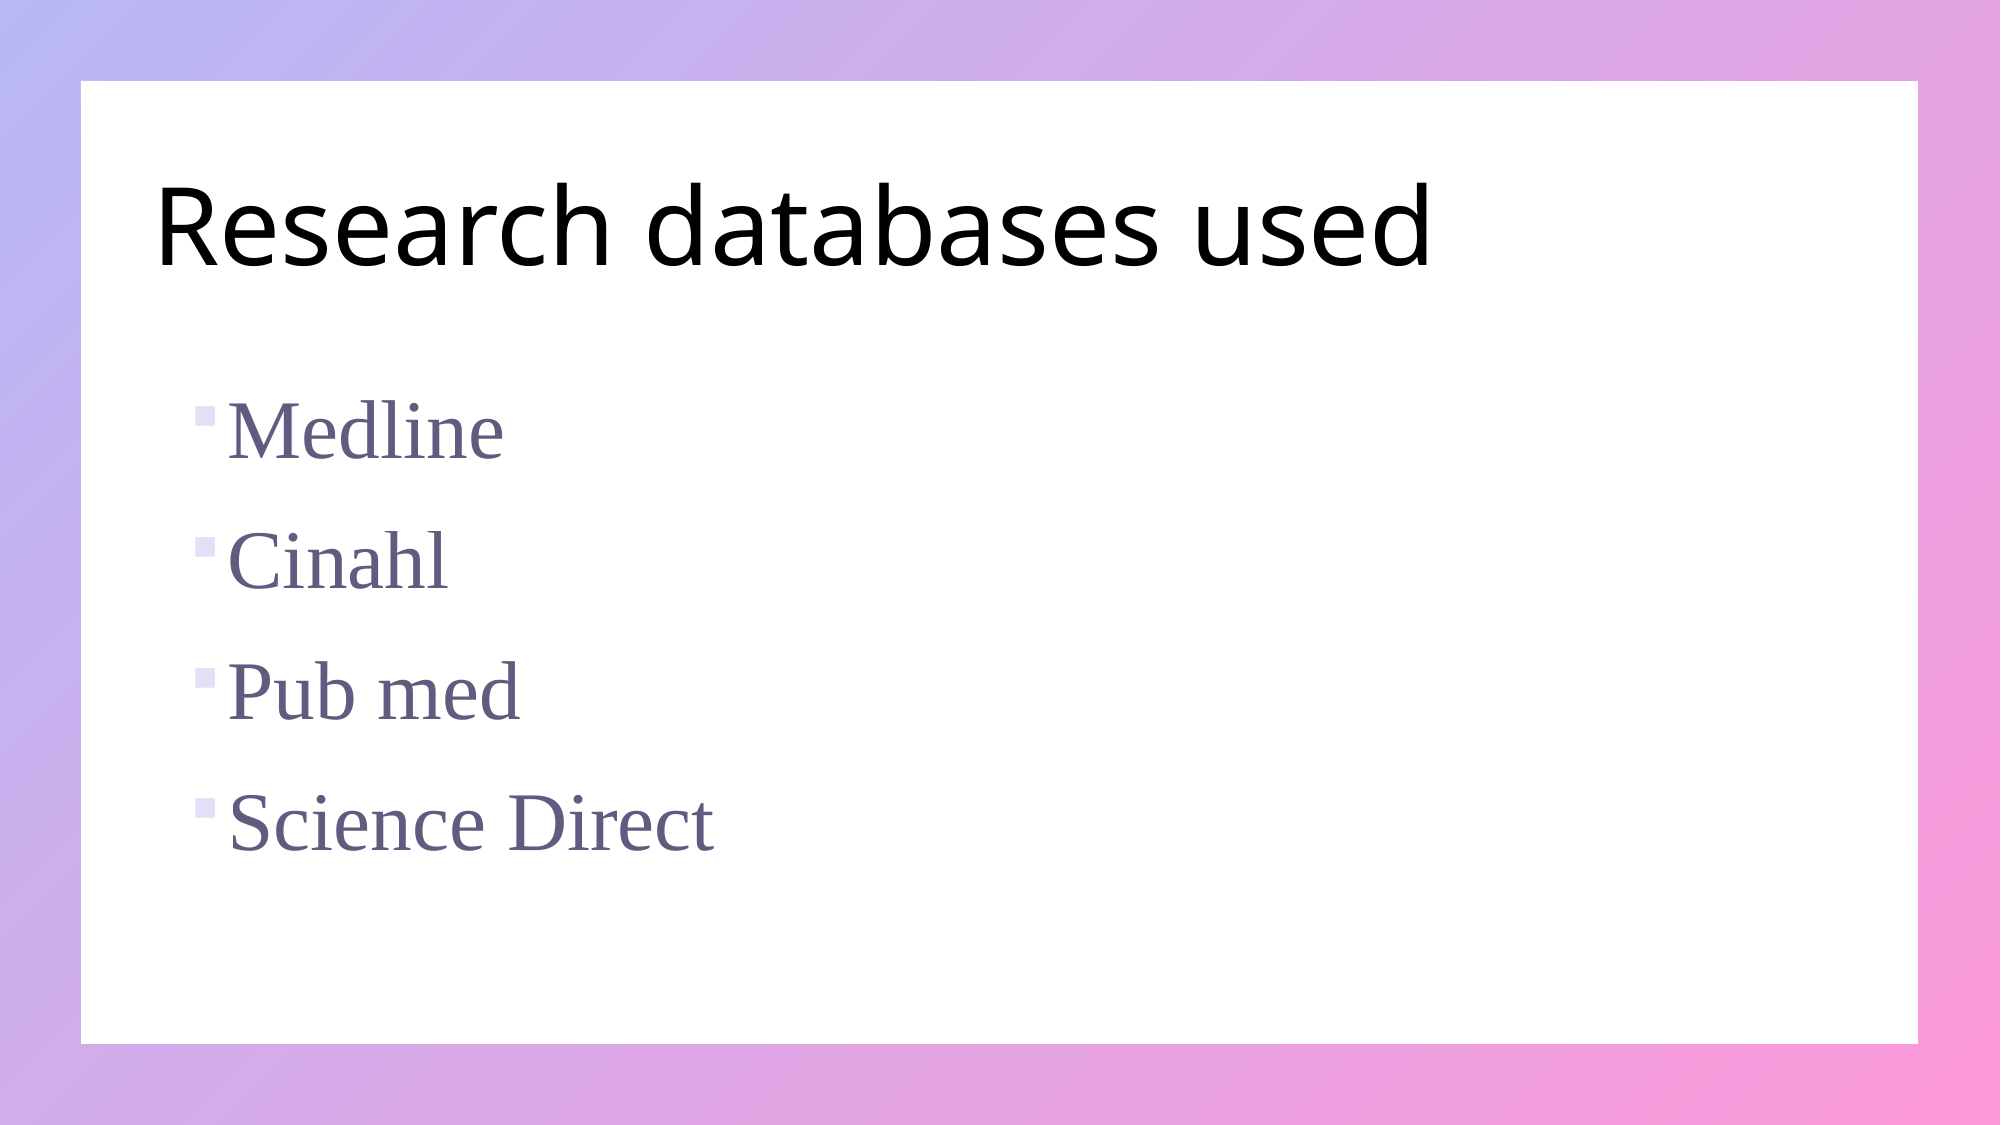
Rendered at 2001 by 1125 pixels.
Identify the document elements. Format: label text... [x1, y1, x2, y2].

list Medline Cinahl Pub med Science Direct [137, 357, 1863, 1014]
title Research databases used [137, 79, 1863, 357]
